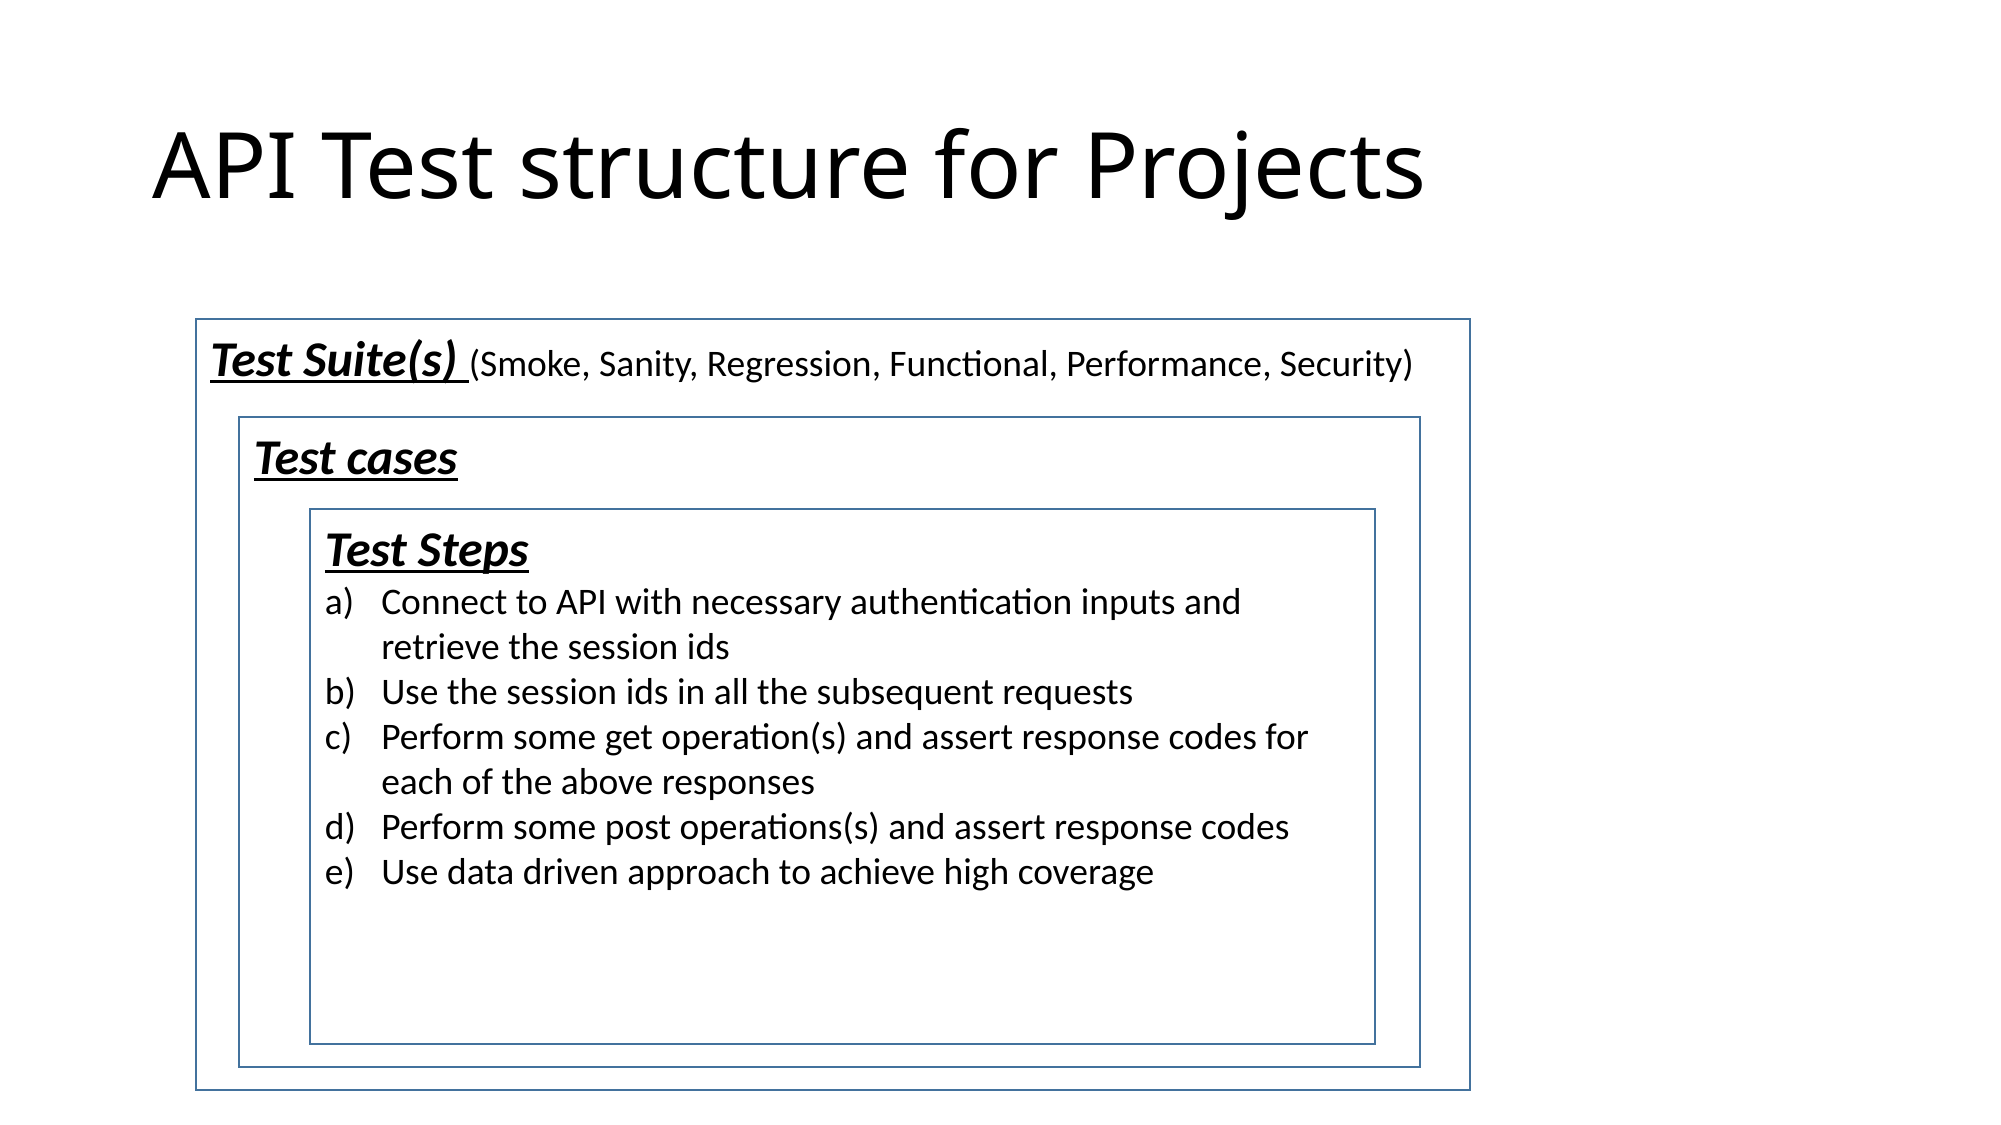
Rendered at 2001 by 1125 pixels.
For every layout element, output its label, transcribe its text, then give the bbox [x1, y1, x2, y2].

text_box Test Steps Connect to API with necessary authentication inputs and retrieve the session ids Use the session ids in all the subsequent requests Perform some get operation(s) and assert response codes for each of the above responses Perform some post operations(s) and assert response codes Use data driven approach to achieve high coverage [309, 508, 1376, 1045]
title API Test structure for Projects [137, 59, 1863, 278]
text_box Test Suite(s) (Smoke, Sanity, Regression, Functional, Performance, Security) [195, 318, 1471, 1091]
text_box Test cases [238, 416, 1421, 1068]
